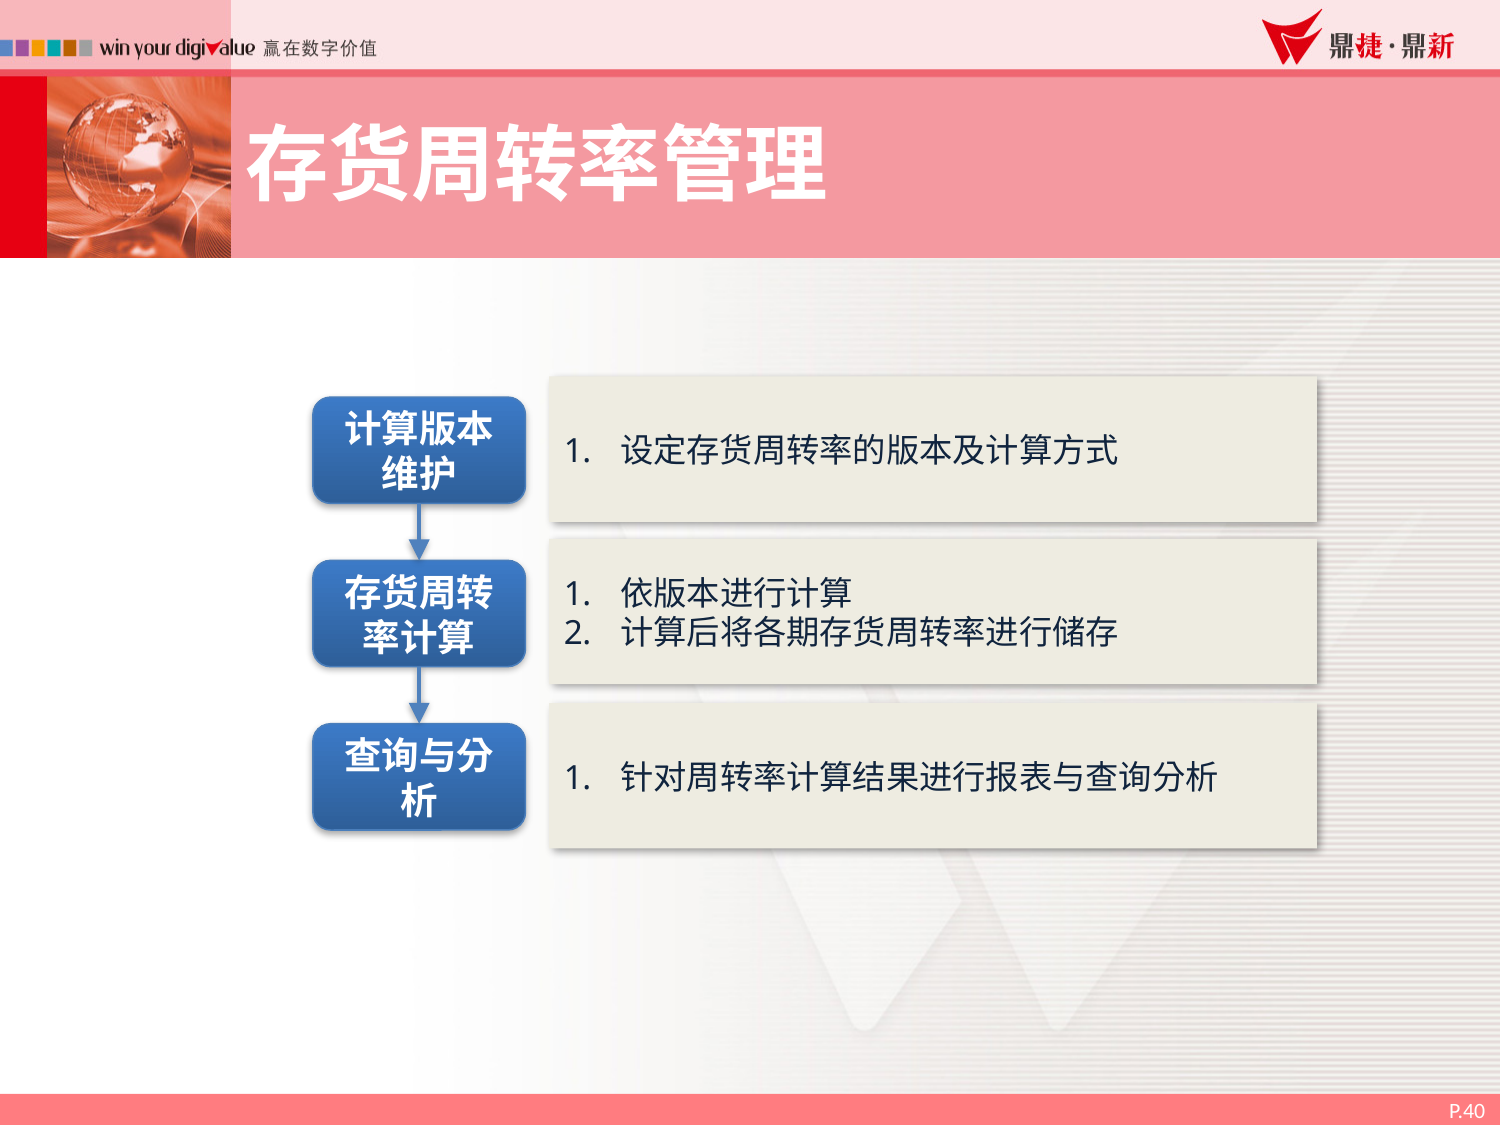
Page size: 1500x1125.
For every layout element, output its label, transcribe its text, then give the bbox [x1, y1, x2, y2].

text_box 计算版本维护 [312, 396, 527, 505]
list 存货周转率管理 [230, 66, 1500, 256]
text_box 查询与分析 [312, 722, 527, 831]
text_box 针对周转率计算结果进行报表与查询分析 [547, 701, 1319, 850]
text_box 存货周转率计算 [312, 559, 527, 668]
picture [0, 0, 1500, 1093]
text_box 依版本进行计算 计算后将各期存货周转率进行储存 [547, 537, 1319, 686]
text_box 设定存货周转率的版本及计算方式 [547, 374, 1319, 524]
